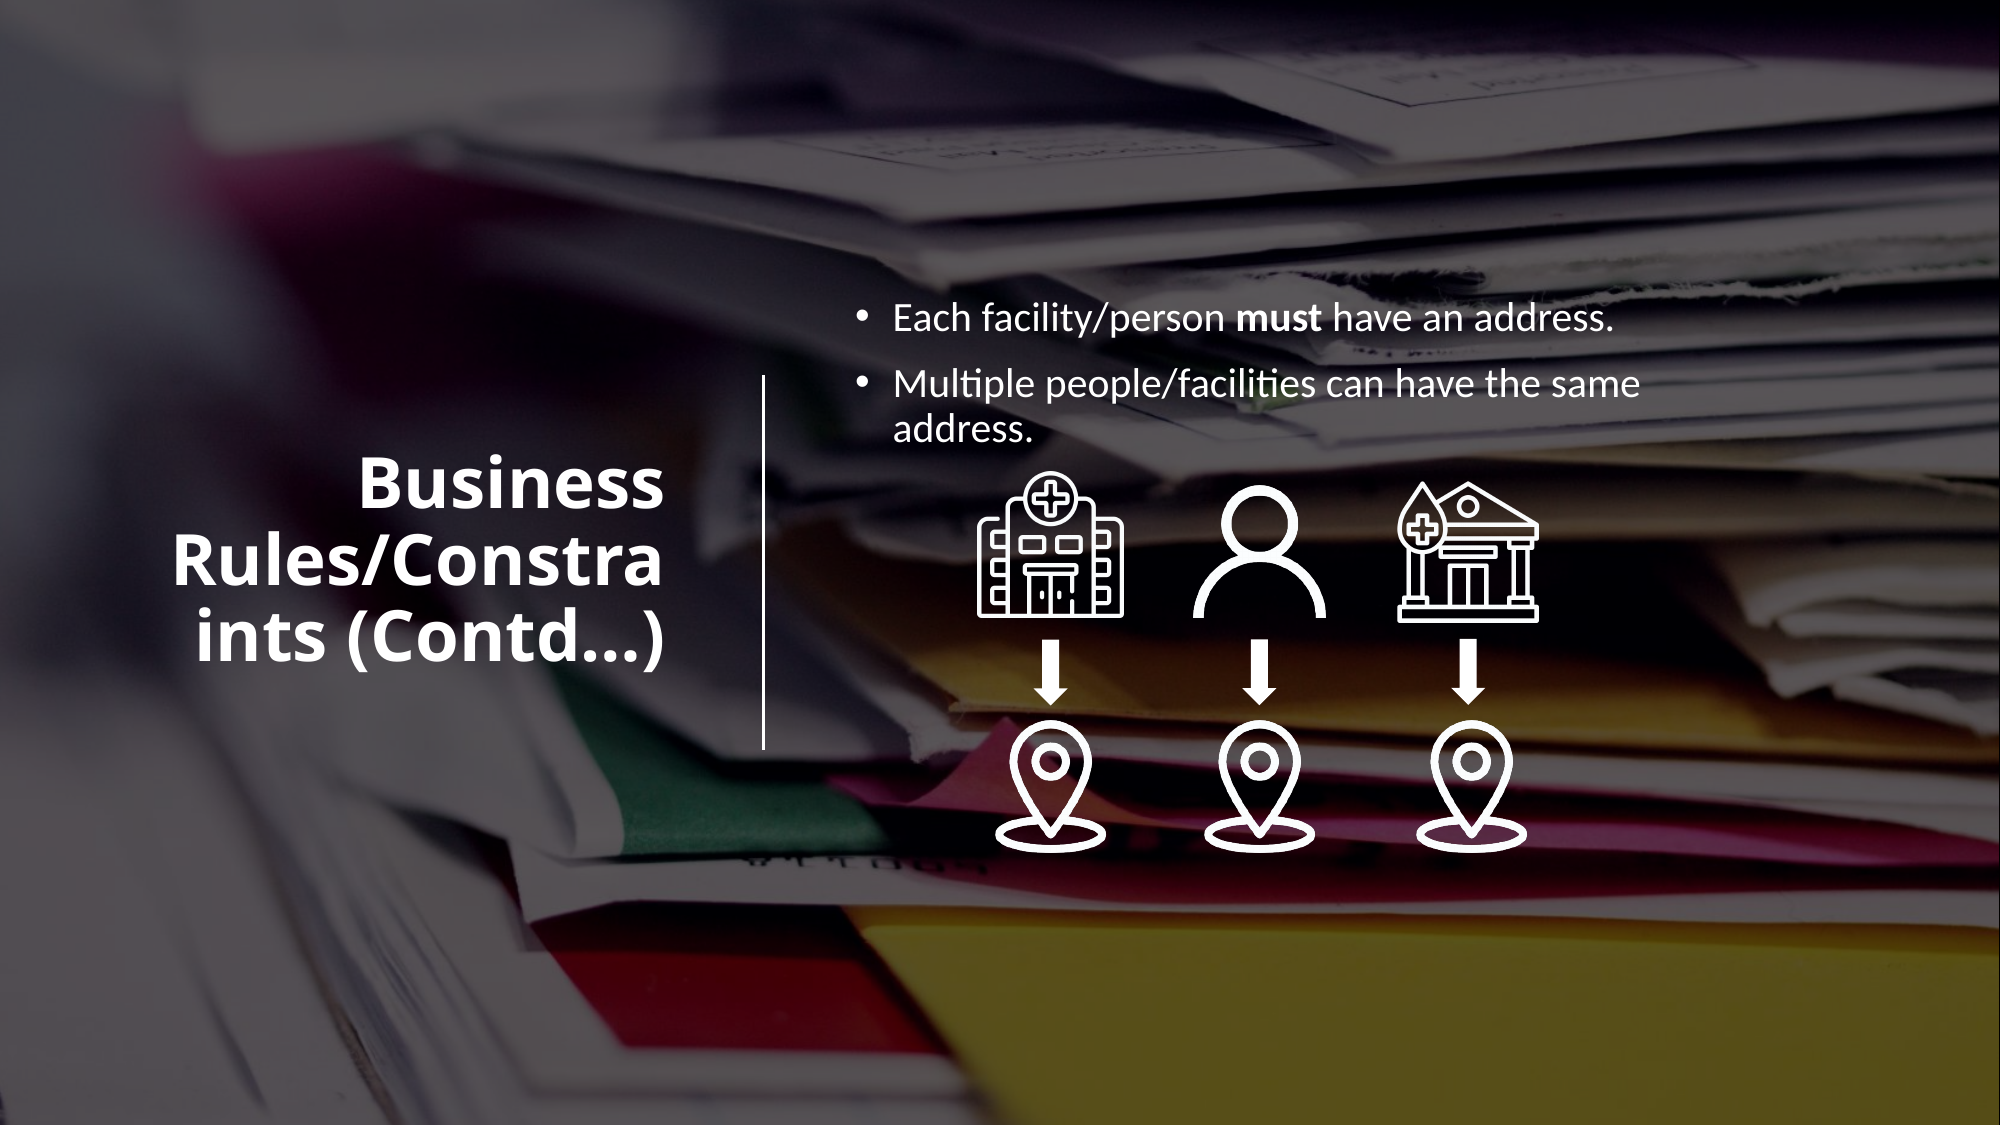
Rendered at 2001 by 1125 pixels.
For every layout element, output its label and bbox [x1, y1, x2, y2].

picture [0, 0, 1999, 1125]
text_box [977, 471, 1541, 853]
